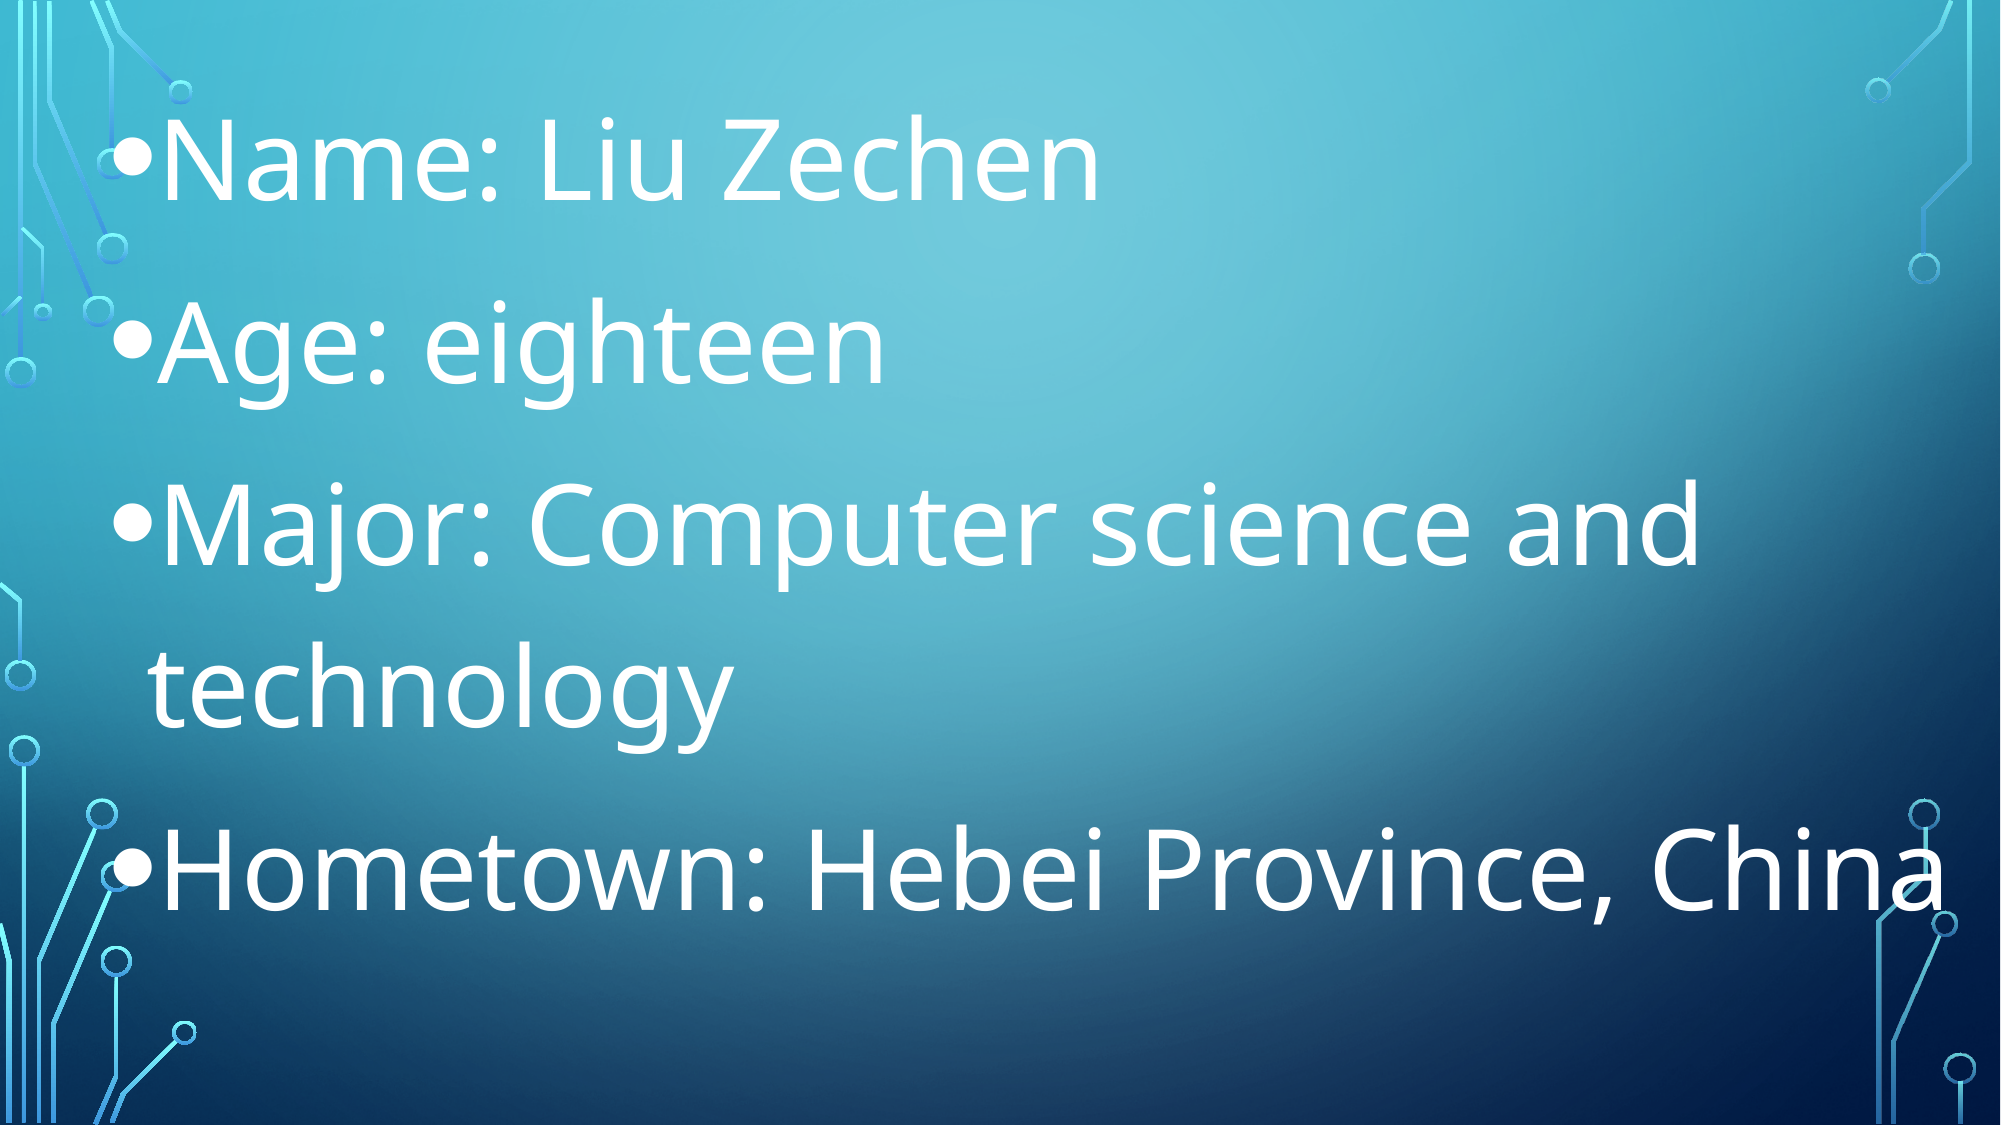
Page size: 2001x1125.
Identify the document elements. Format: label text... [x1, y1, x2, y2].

list Name: Liu Zechen Age: eighteen Major: Computer science and technology Hometown: Hebei Province, China [93, 53, 2000, 950]
